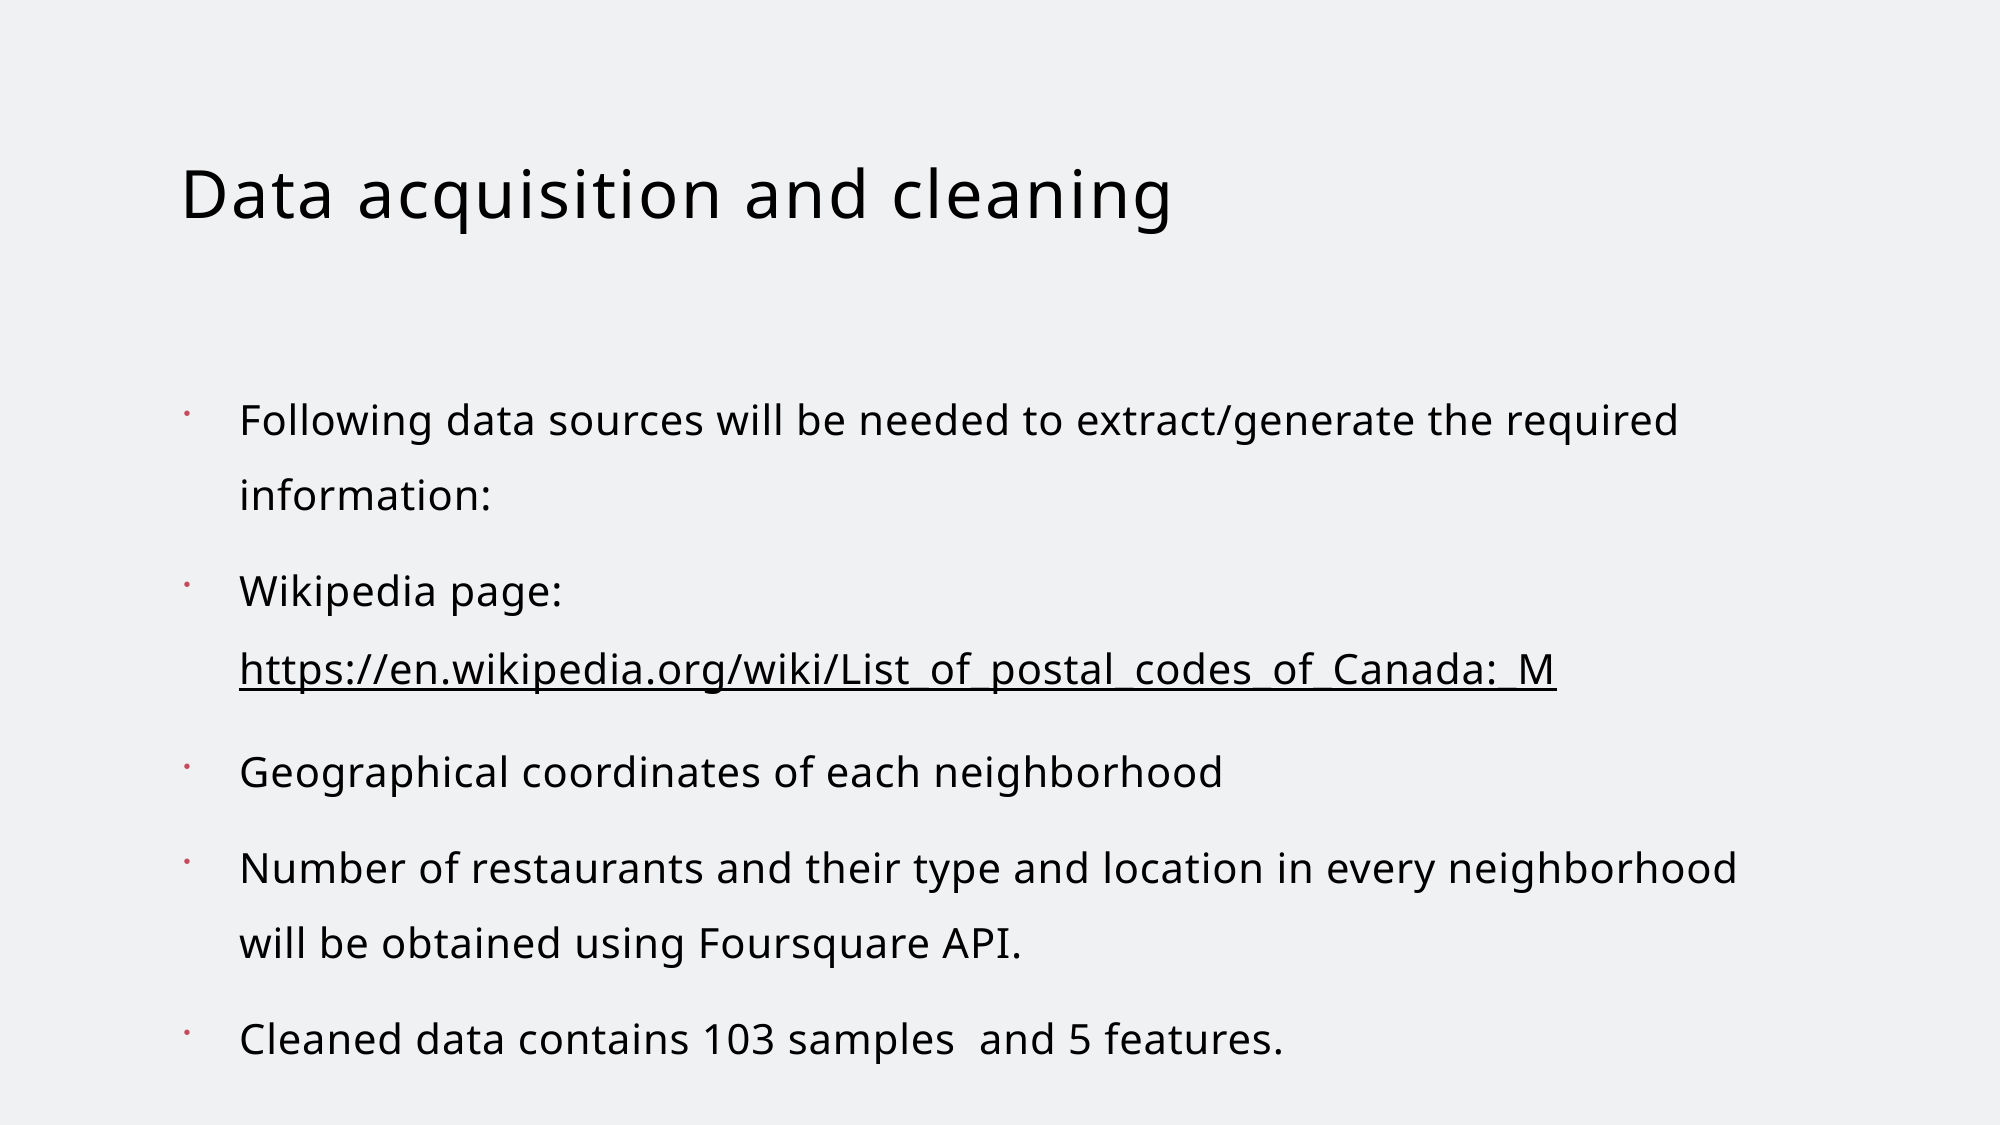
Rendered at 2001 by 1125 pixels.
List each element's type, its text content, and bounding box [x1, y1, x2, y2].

title Data acquisition and cleaning [162, 64, 1838, 248]
list Following data sources will be needed to extract/generate the required information: Wikipedia page: https://en.wikipedia.org/wiki/List_of_postal_codes_of_Canada:_M Geographical coordinates of each neighborhood Number of restaurants and their type and location in every neighborhood will be obtained using Foursquare API. Cleaned data contains 103 samples and 5 features. [162, 279, 1838, 1000]
